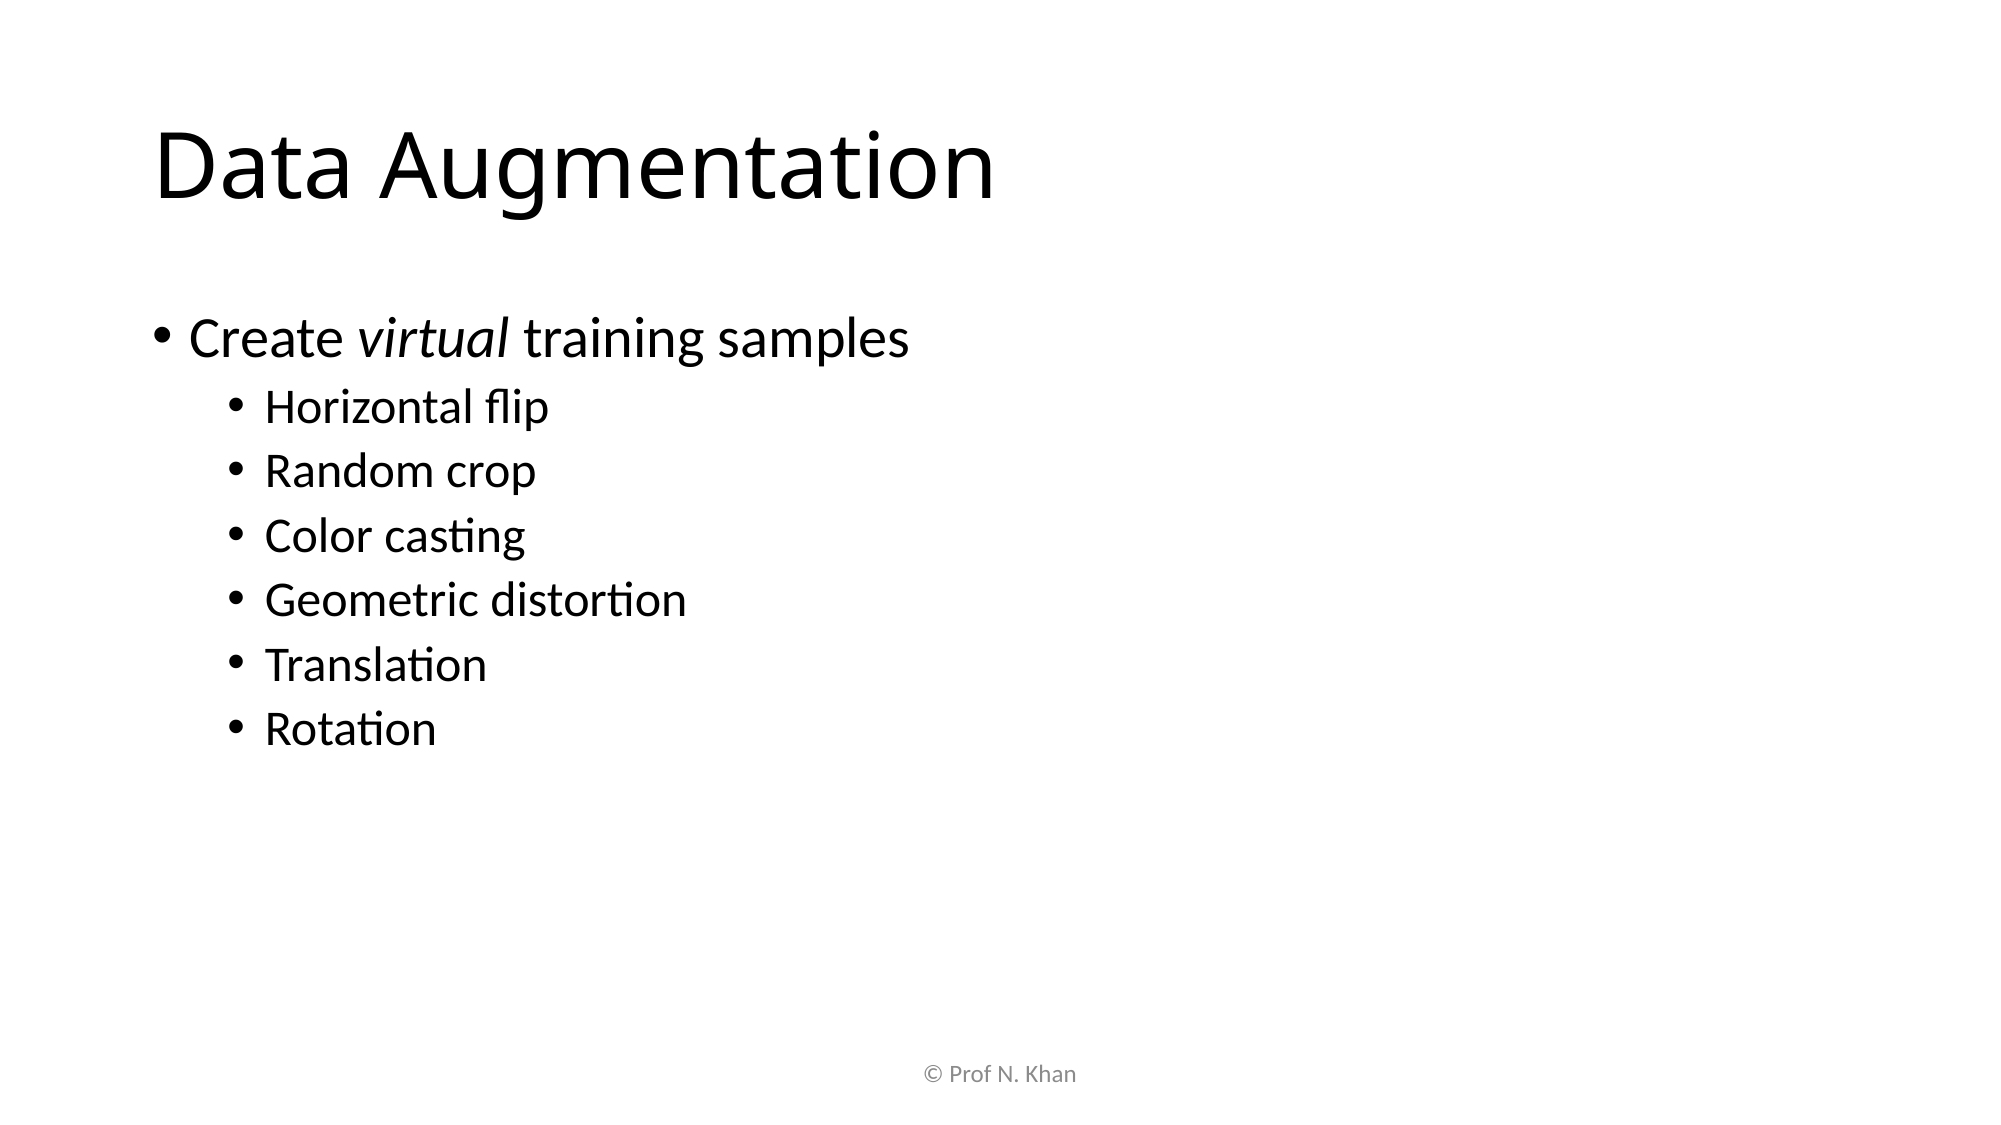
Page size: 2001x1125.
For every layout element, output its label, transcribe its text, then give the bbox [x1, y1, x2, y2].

footer © Prof N. Khan [662, 1042, 1338, 1103]
title Data Augmentation [137, 59, 1863, 278]
list Create virtual training samples Horizontal flip Random crop Color casting Geometric distortion Translation Rotation [137, 299, 1863, 1014]
